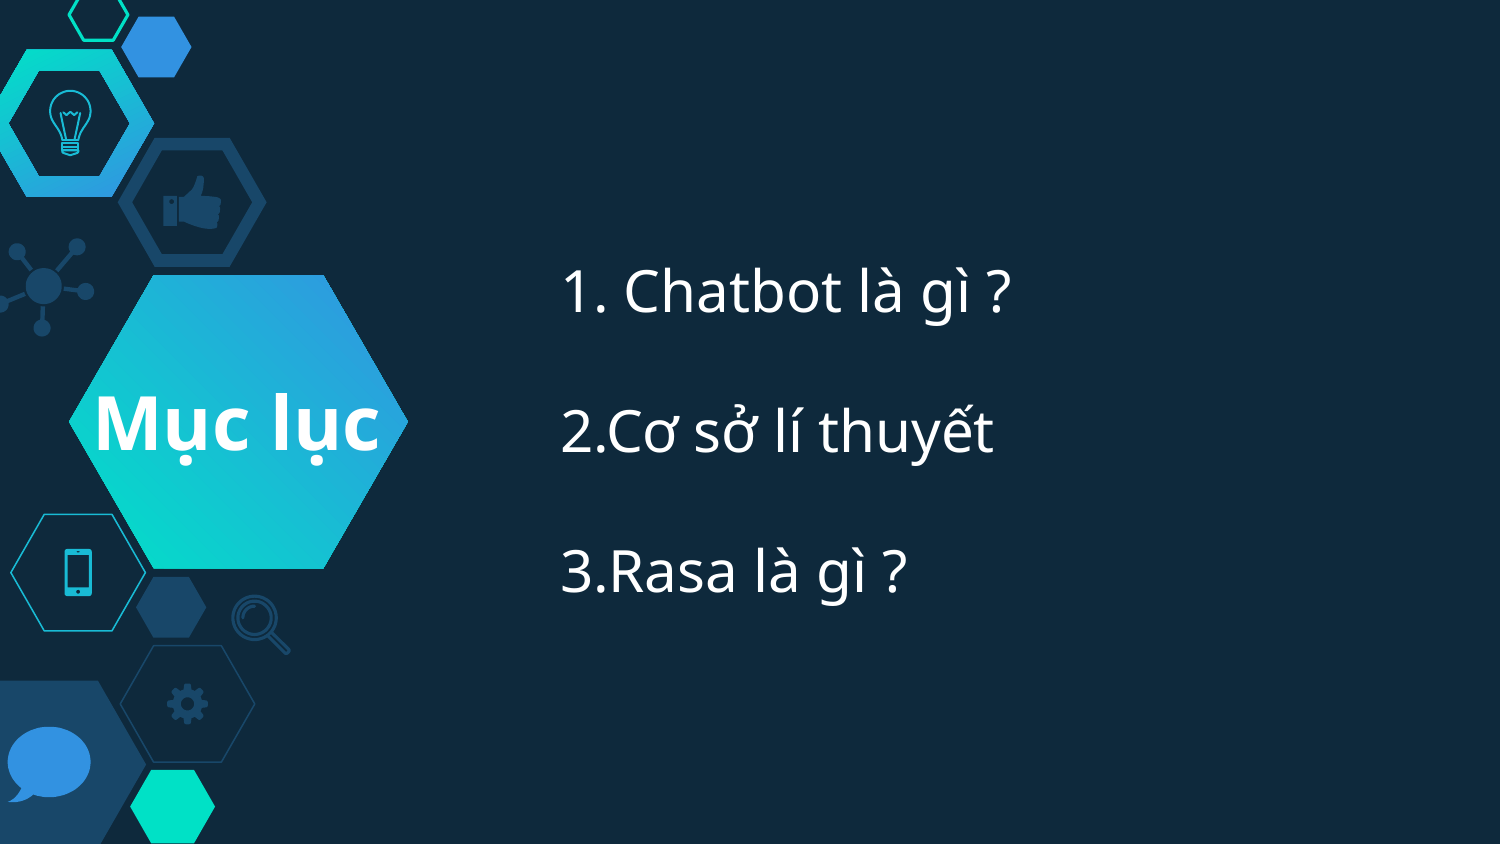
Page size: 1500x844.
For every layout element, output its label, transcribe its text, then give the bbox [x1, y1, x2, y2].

text_box Mục lục [67, 274, 407, 566]
title 1. Chatbot là gì ? 2.Cơ sở lí thuyết 3.Rasa là gì ? [544, 224, 1470, 620]
